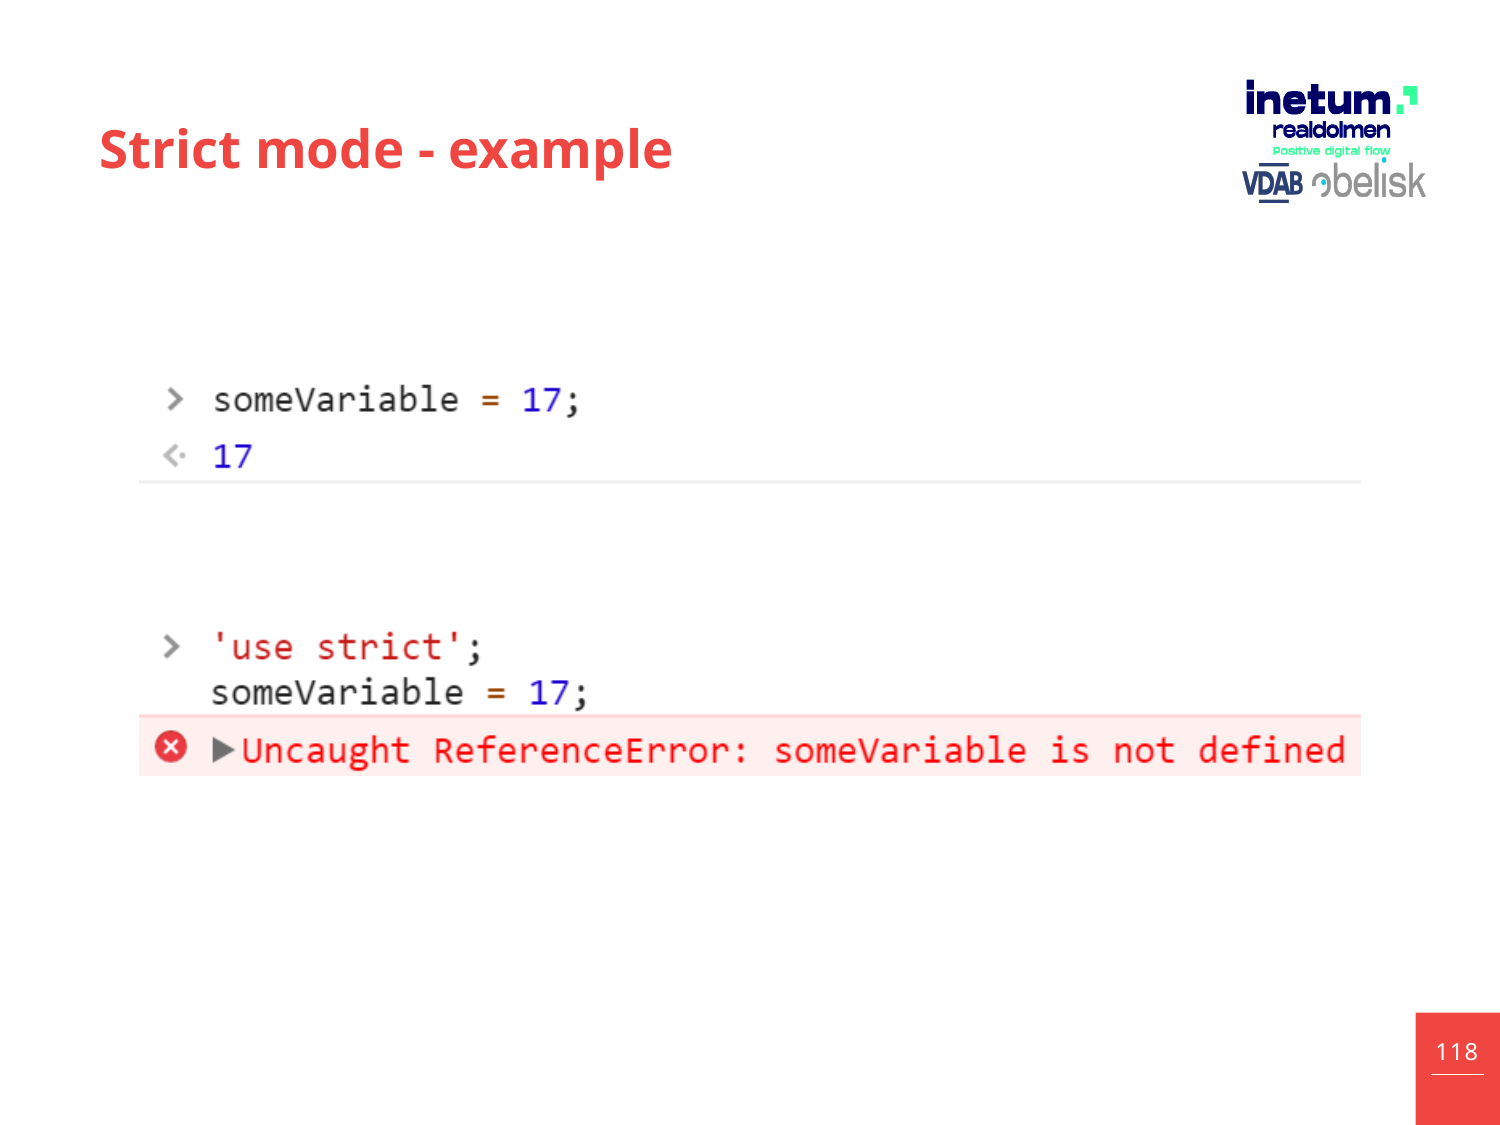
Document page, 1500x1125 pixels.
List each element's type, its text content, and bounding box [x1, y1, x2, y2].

picture [138, 616, 1362, 776]
title Strict mode - example [83, 114, 1229, 181]
picture [138, 371, 1362, 488]
picture [1233, 52, 1431, 203]
